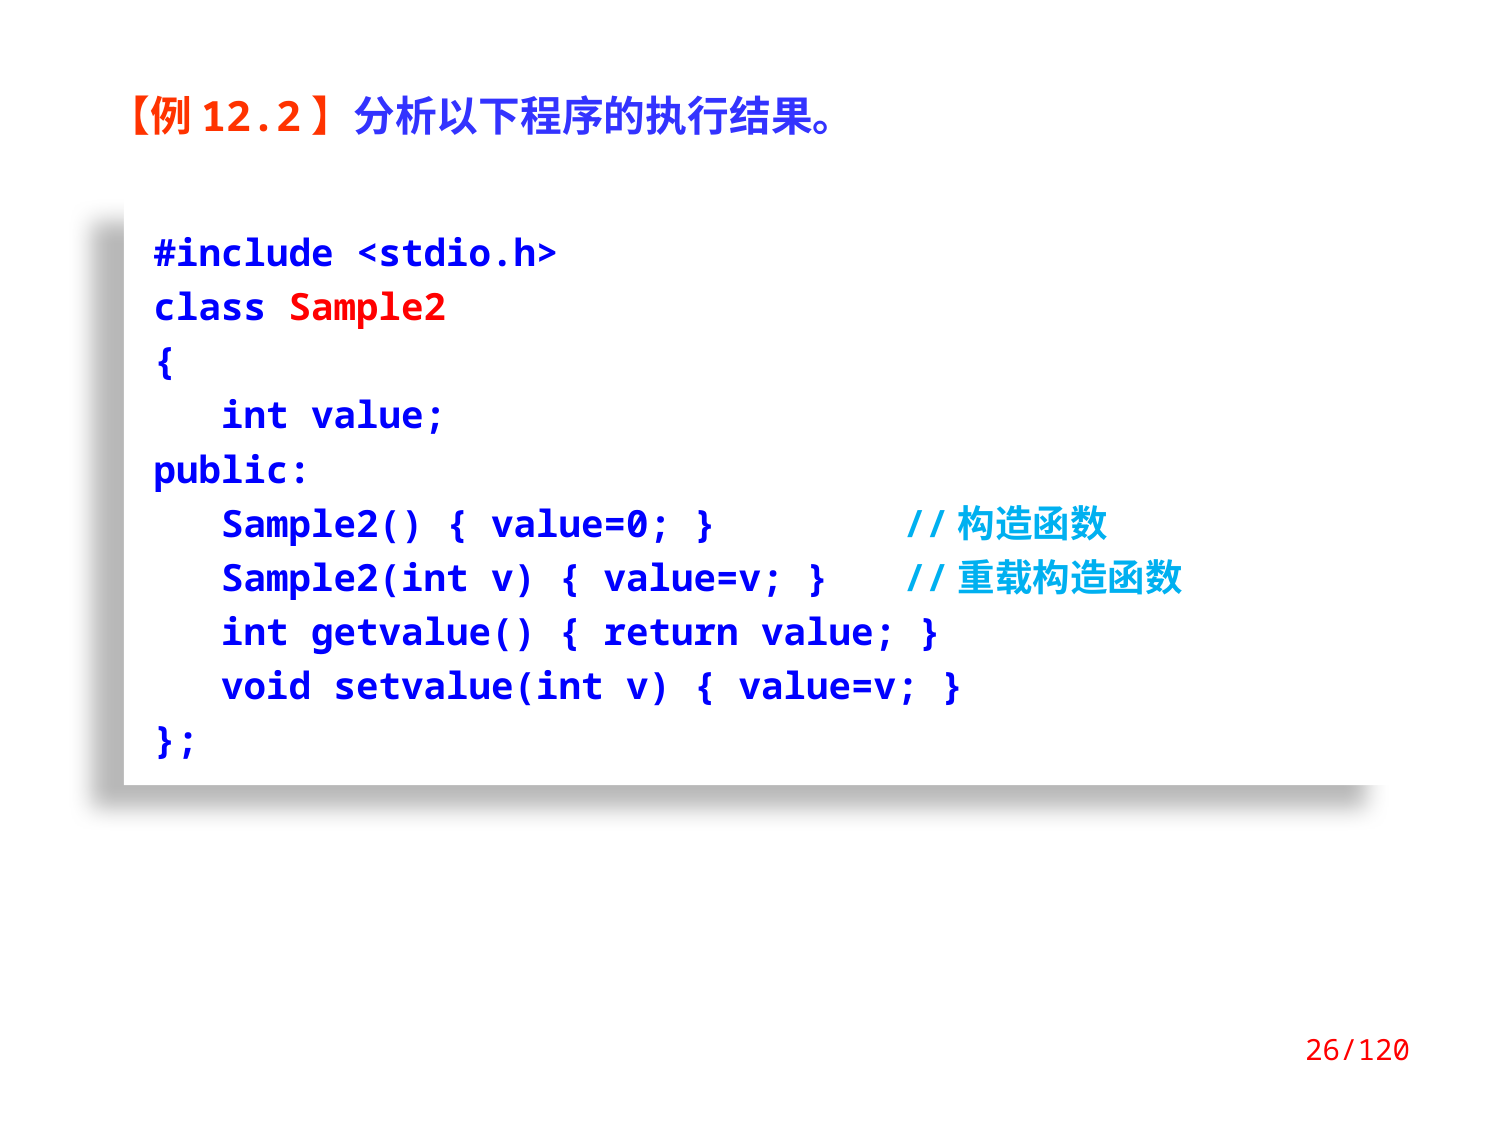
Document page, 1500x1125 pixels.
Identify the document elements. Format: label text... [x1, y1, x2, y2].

text_box #include <stdio.h> class Sample2 { int value; public: Sample2() { value=0; } //构造函数 Sample2(int v) { value=v; } //重载构造函数 int getvalue() { return value; } void setvalue(int v) { value=v; } }; [122, 194, 1402, 787]
text_box 【例12.2】分析以下程序的执行结果。 [93, 82, 1145, 147]
slide_number 26/120 [1074, 1023, 1426, 1100]
